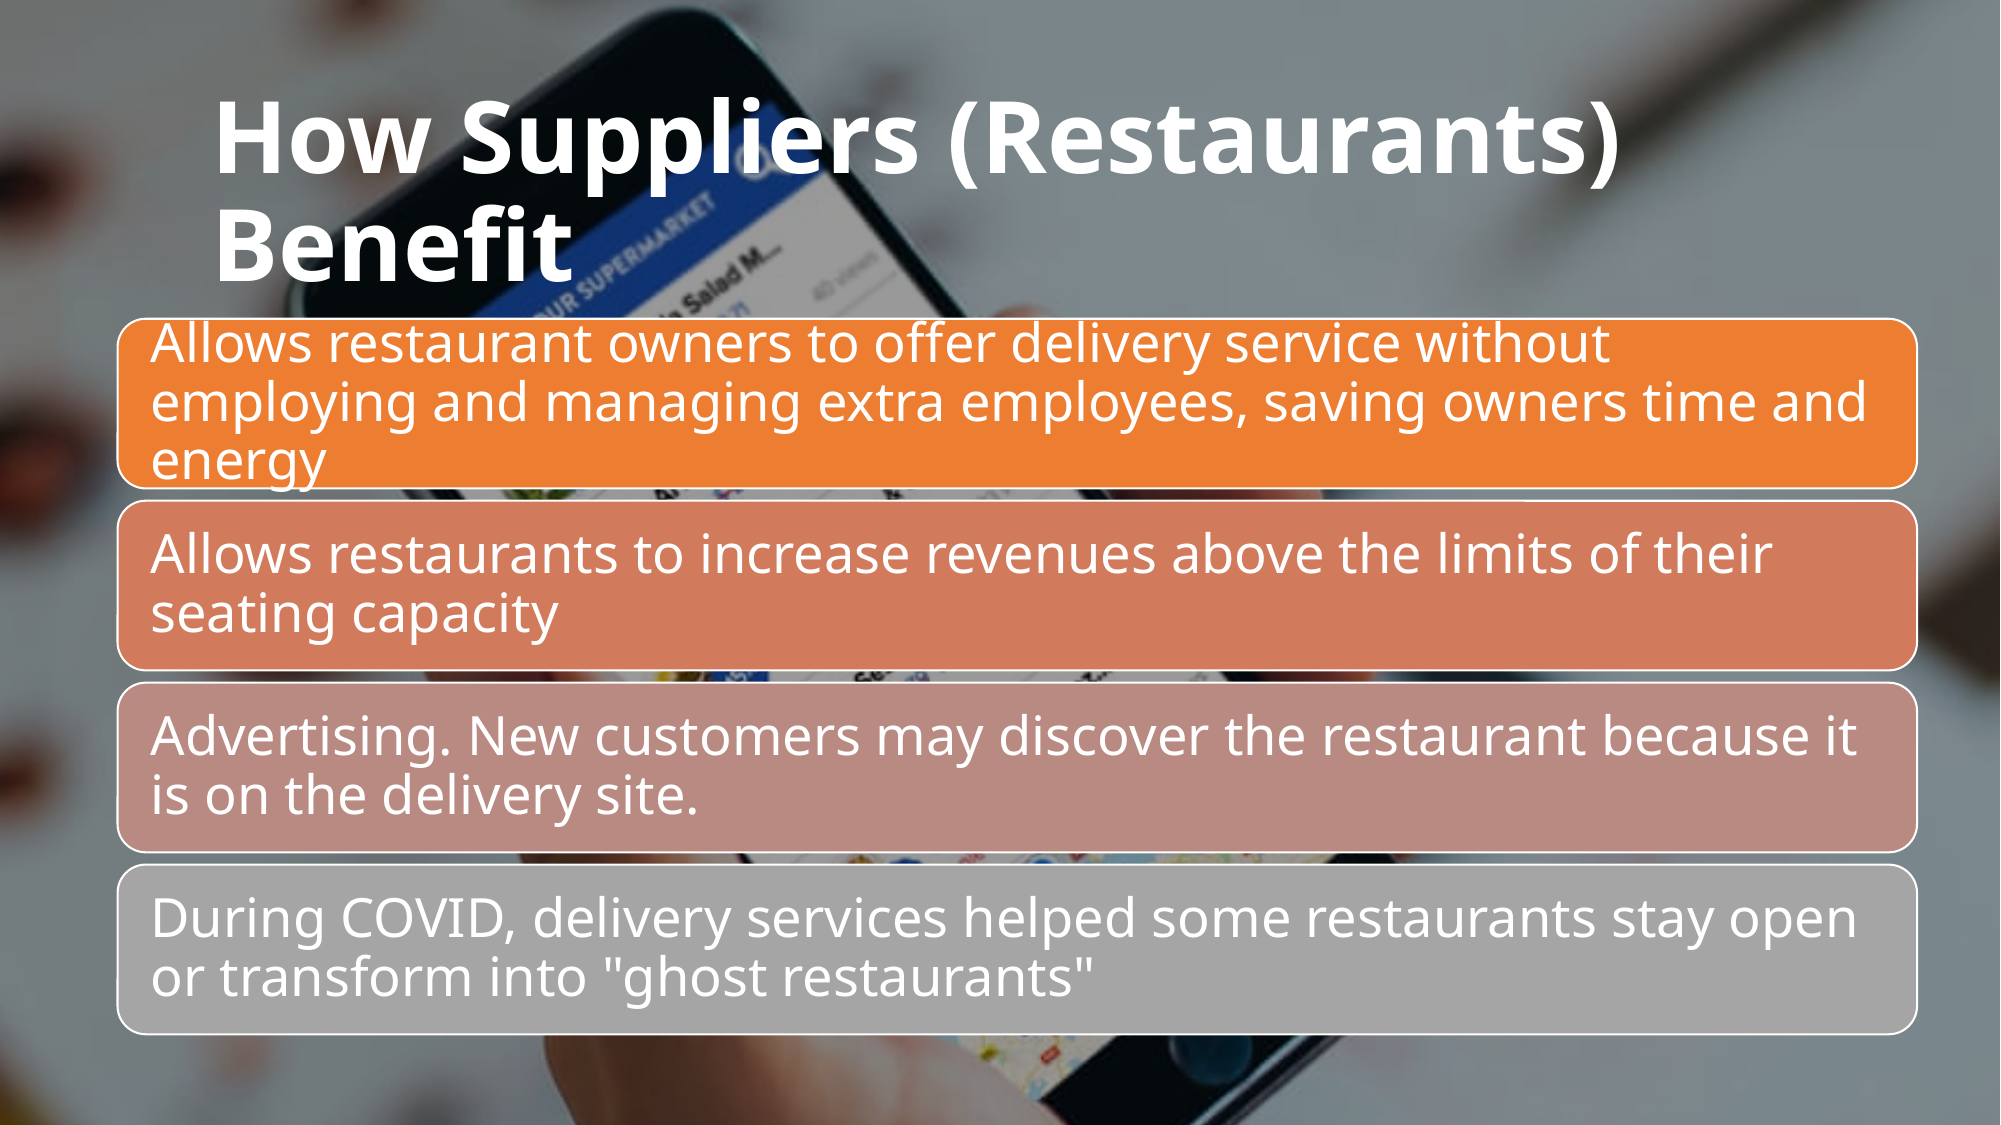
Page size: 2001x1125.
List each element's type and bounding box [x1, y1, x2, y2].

picture [0, 0, 2000, 1125]
list [117, 307, 1918, 1046]
